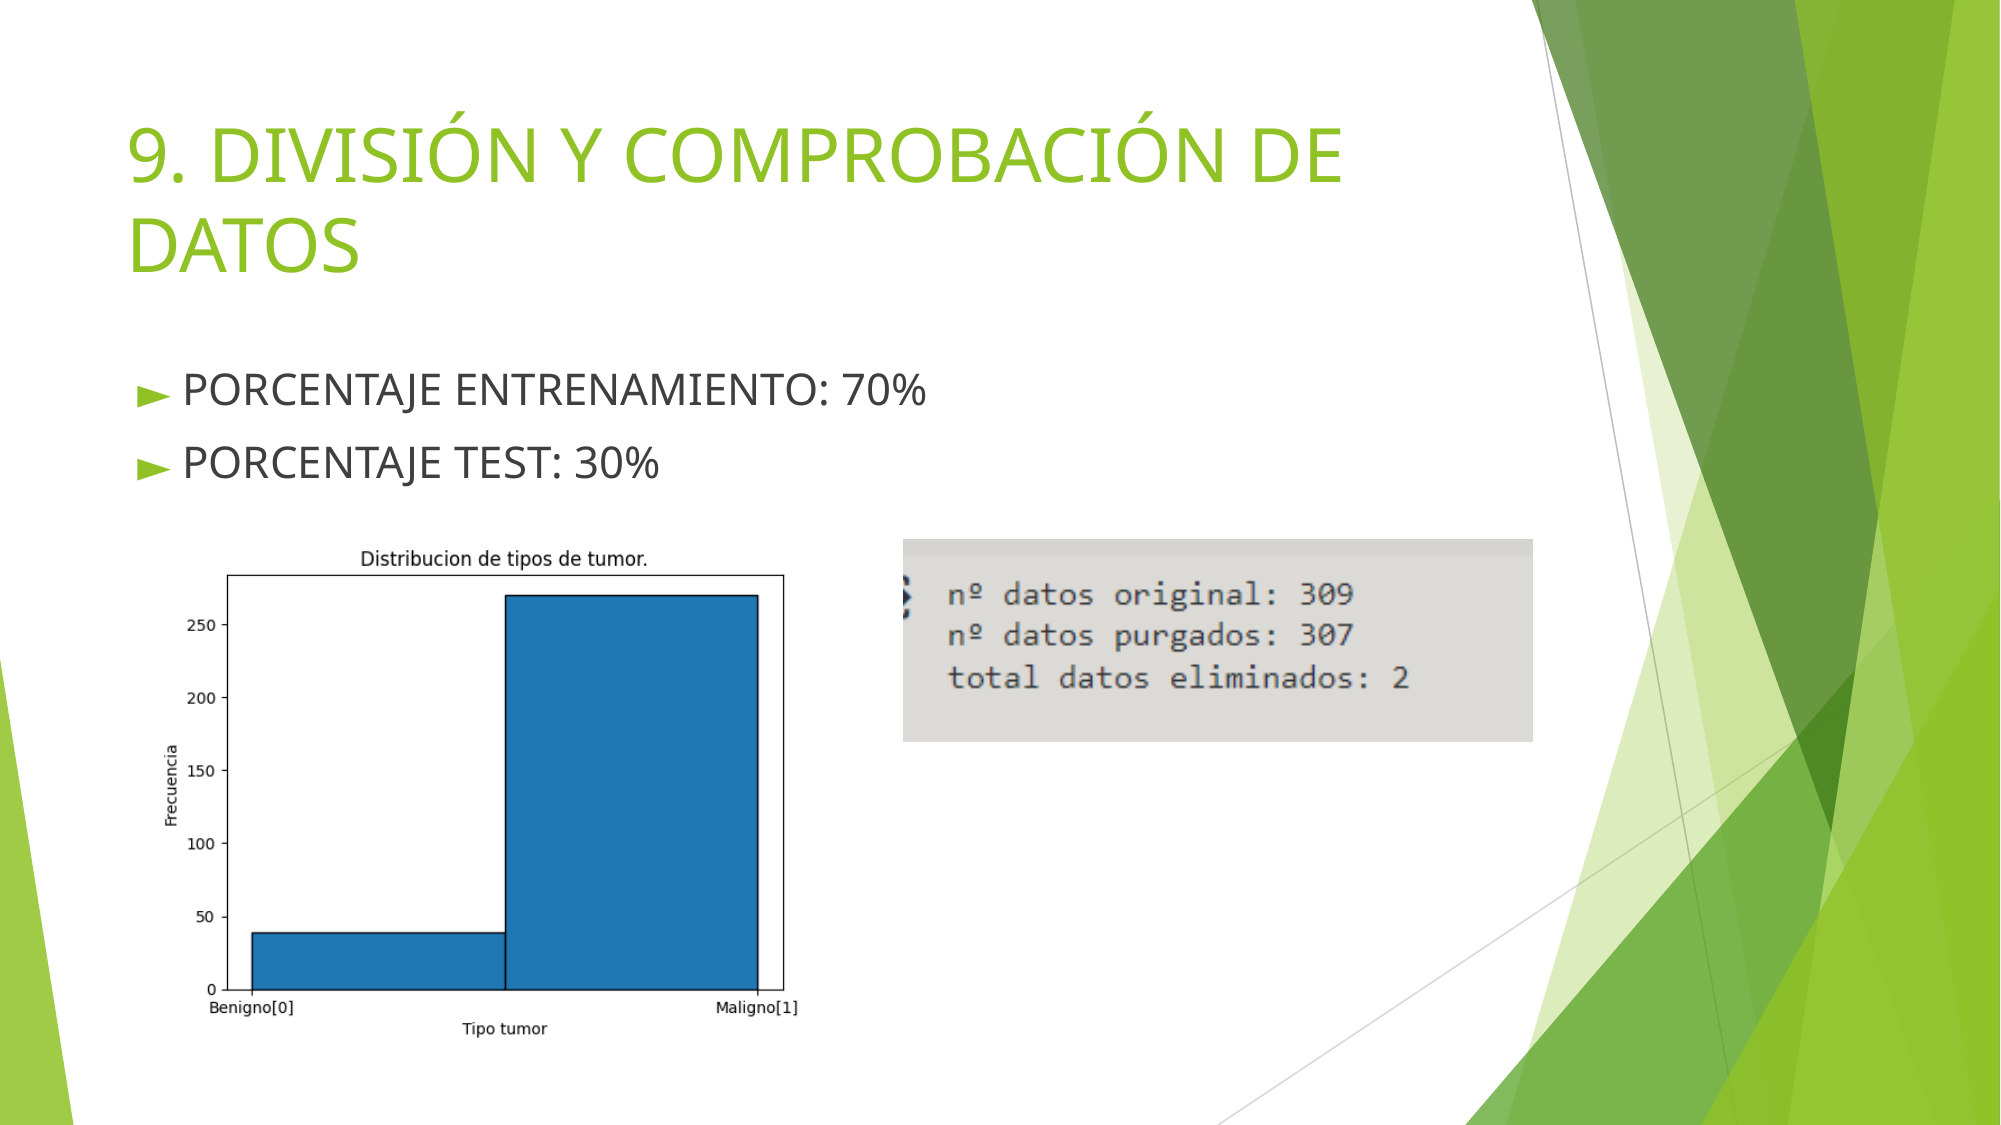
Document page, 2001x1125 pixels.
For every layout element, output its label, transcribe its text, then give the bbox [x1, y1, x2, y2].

list PORCENTAJE ENTRENAMIENTO: 70% PORCENTAJE TEST: 30% [111, 354, 1522, 992]
picture [152, 538, 810, 1050]
picture [903, 538, 1534, 742]
title 9. DIVISIÓN Y COMPROBACIÓN DE DATOS [111, 99, 1522, 317]
